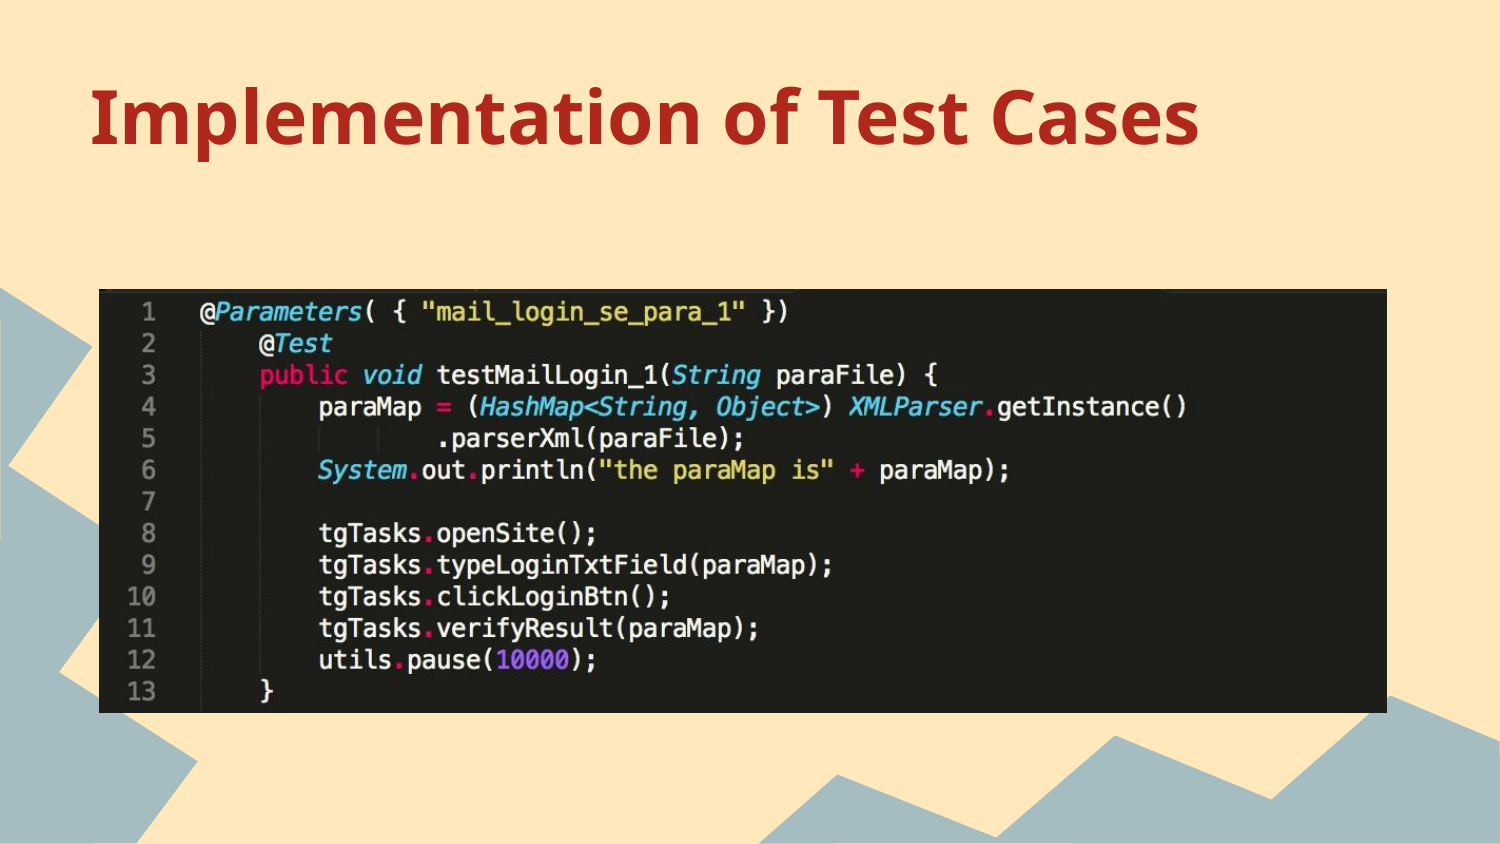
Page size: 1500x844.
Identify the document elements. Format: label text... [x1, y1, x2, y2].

title Implementation of Test Cases [75, 33, 1425, 175]
picture [99, 288, 1388, 713]
